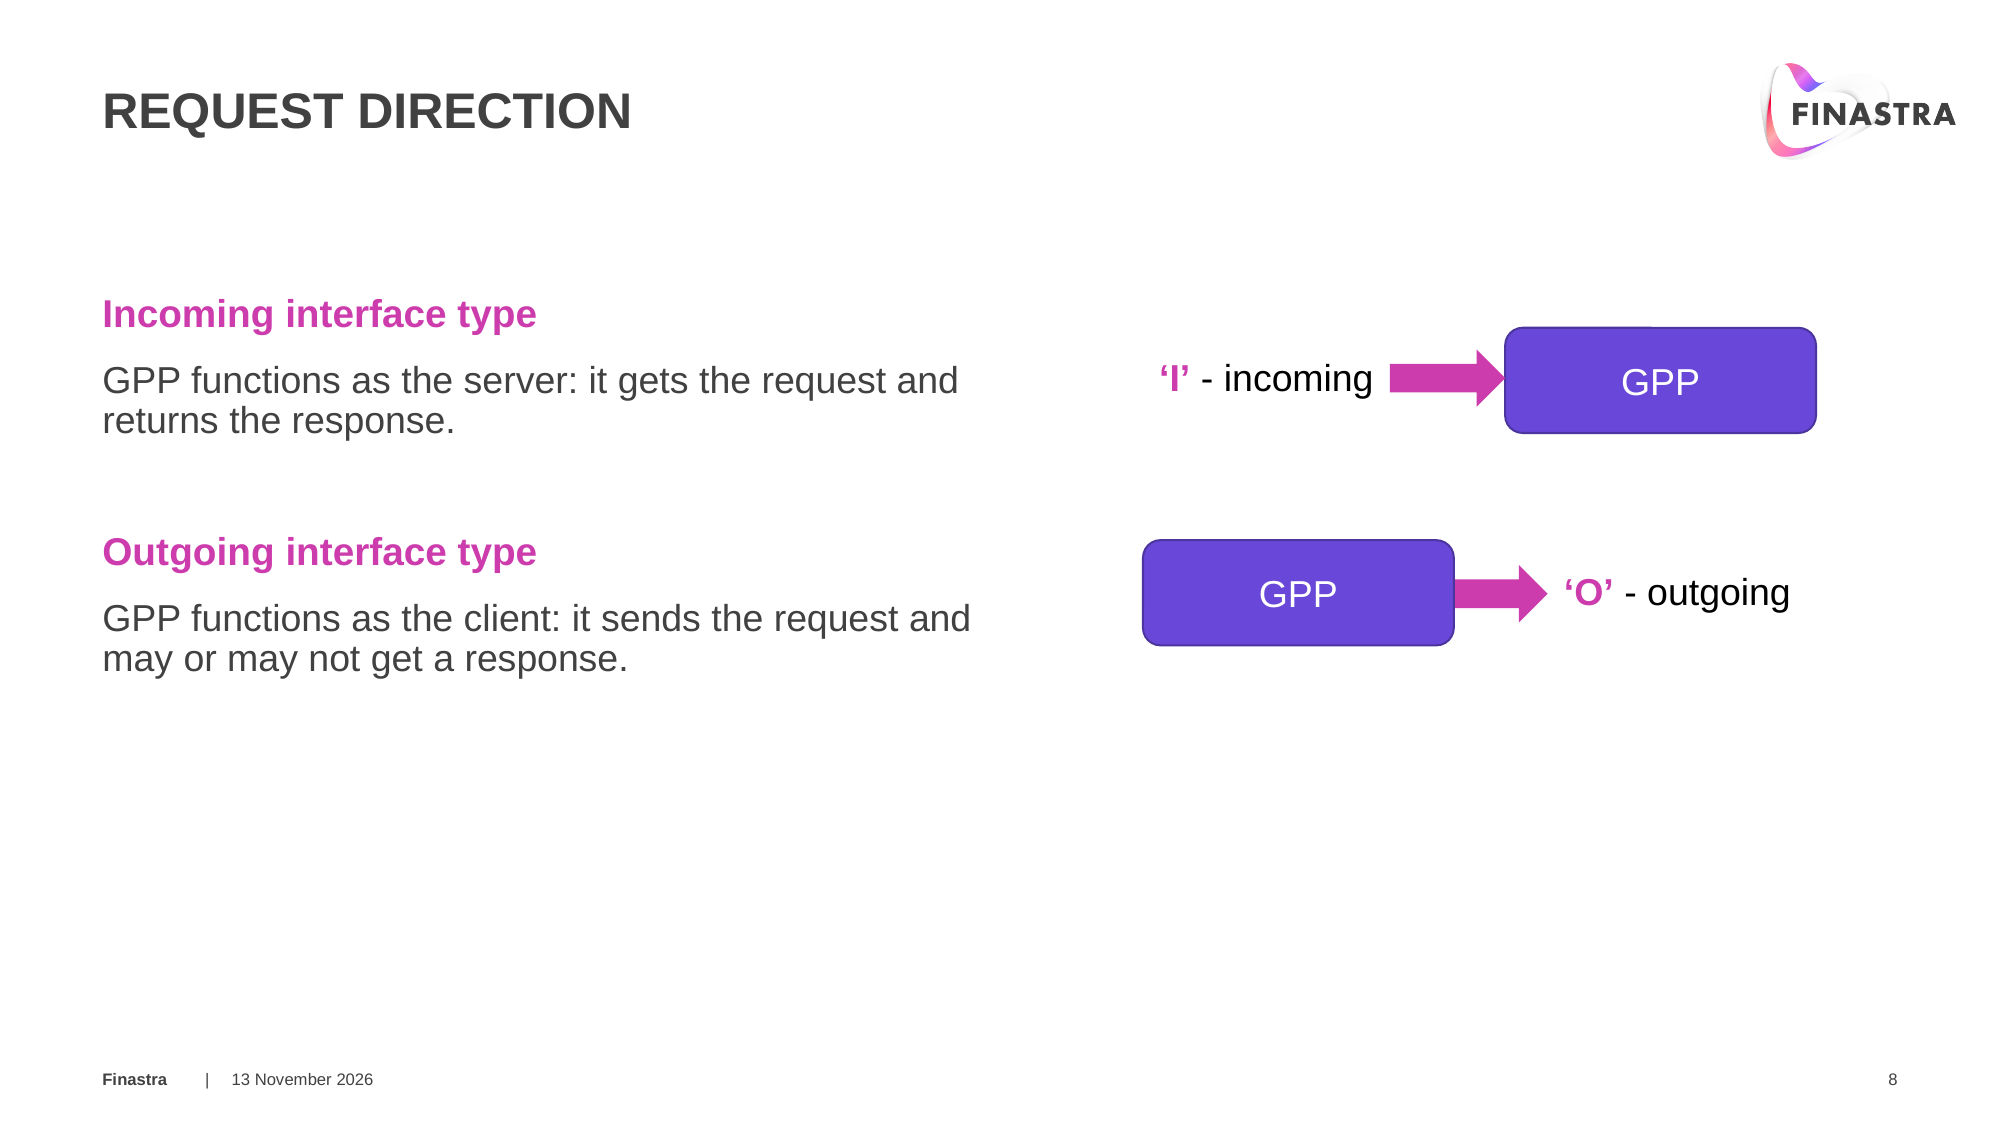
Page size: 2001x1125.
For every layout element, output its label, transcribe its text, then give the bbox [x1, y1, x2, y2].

text_box ‘I’ - incoming [1144, 346, 1389, 406]
title Request Direction [102, 28, 1693, 139]
text_box GPP [1141, 539, 1455, 647]
text_box GPP [1504, 326, 1818, 435]
picture [1760, 63, 1956, 160]
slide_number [231, 1048, 462, 1109]
list Incoming interface type GPP functions as the server: it gets the request and returns the response. Outgoing interface type GPP functions as the client: it sends the request and may or may not get a response. [102, 294, 983, 1043]
text_box [1454, 562, 1549, 625]
slide_number 8 [1816, 1048, 1898, 1109]
text_box [1389, 346, 1507, 410]
text_box ‘O’ - outgoing [1549, 560, 1806, 621]
